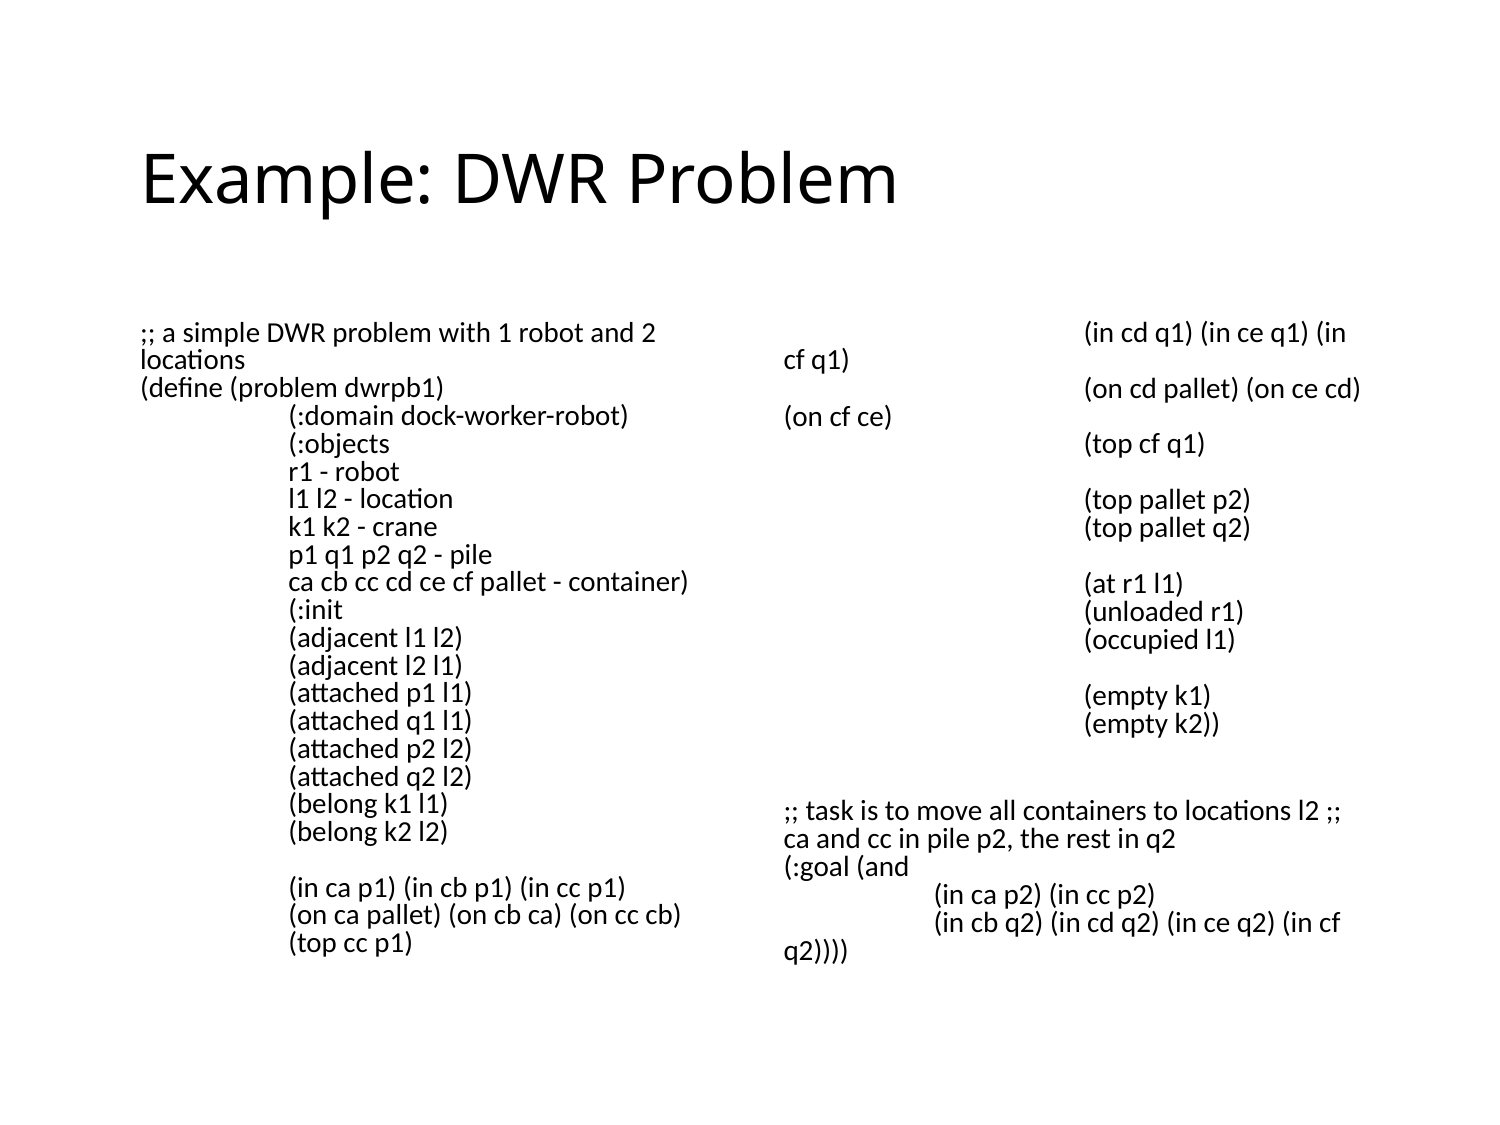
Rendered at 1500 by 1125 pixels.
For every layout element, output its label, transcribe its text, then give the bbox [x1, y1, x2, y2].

text_box ;; a simple DWR problem with 1 robot and 2 locations (define (problem dwrpb1) (:domain dock-worker-robot) (:objects r1 - robot l1 l2 - location k1 k2 - crane p1 q1 p2 q2 - pile ca cb cc cd ce cf pallet - container) (:init (adjacent l1 l2) (adjacent l2 l1) (attached p1 l1) (attached q1 l1) (attached p2 l2) (attached q2 l2) (belong k1 l1) (belong k2 l2) (in ca p1) (in cb p1) (in cc p1) (on ca pallet) (on cb ca) (on cc cb) (top cc p1) [124, 312, 744, 975]
text_box (in cd q1) (in ce q1) (in cf q1) (on cd pallet) (on ce cd) (on cf ce) (top cf q1) (top pallet p2) (top pallet q2) (at r1 l1) (unloaded r1) (occupied l1) (empty k1) (empty k2)) ;; task is to move all containers to locations l2 ;; ca and cc in pile p2, the rest in q2 (:goal (and (in ca p2) (in cc p2) (in cb q2) (in cd q2) (in ce q2) (in cf q2)))) [768, 312, 1388, 975]
title Example: DWR Problem [125, 87, 1388, 275]
